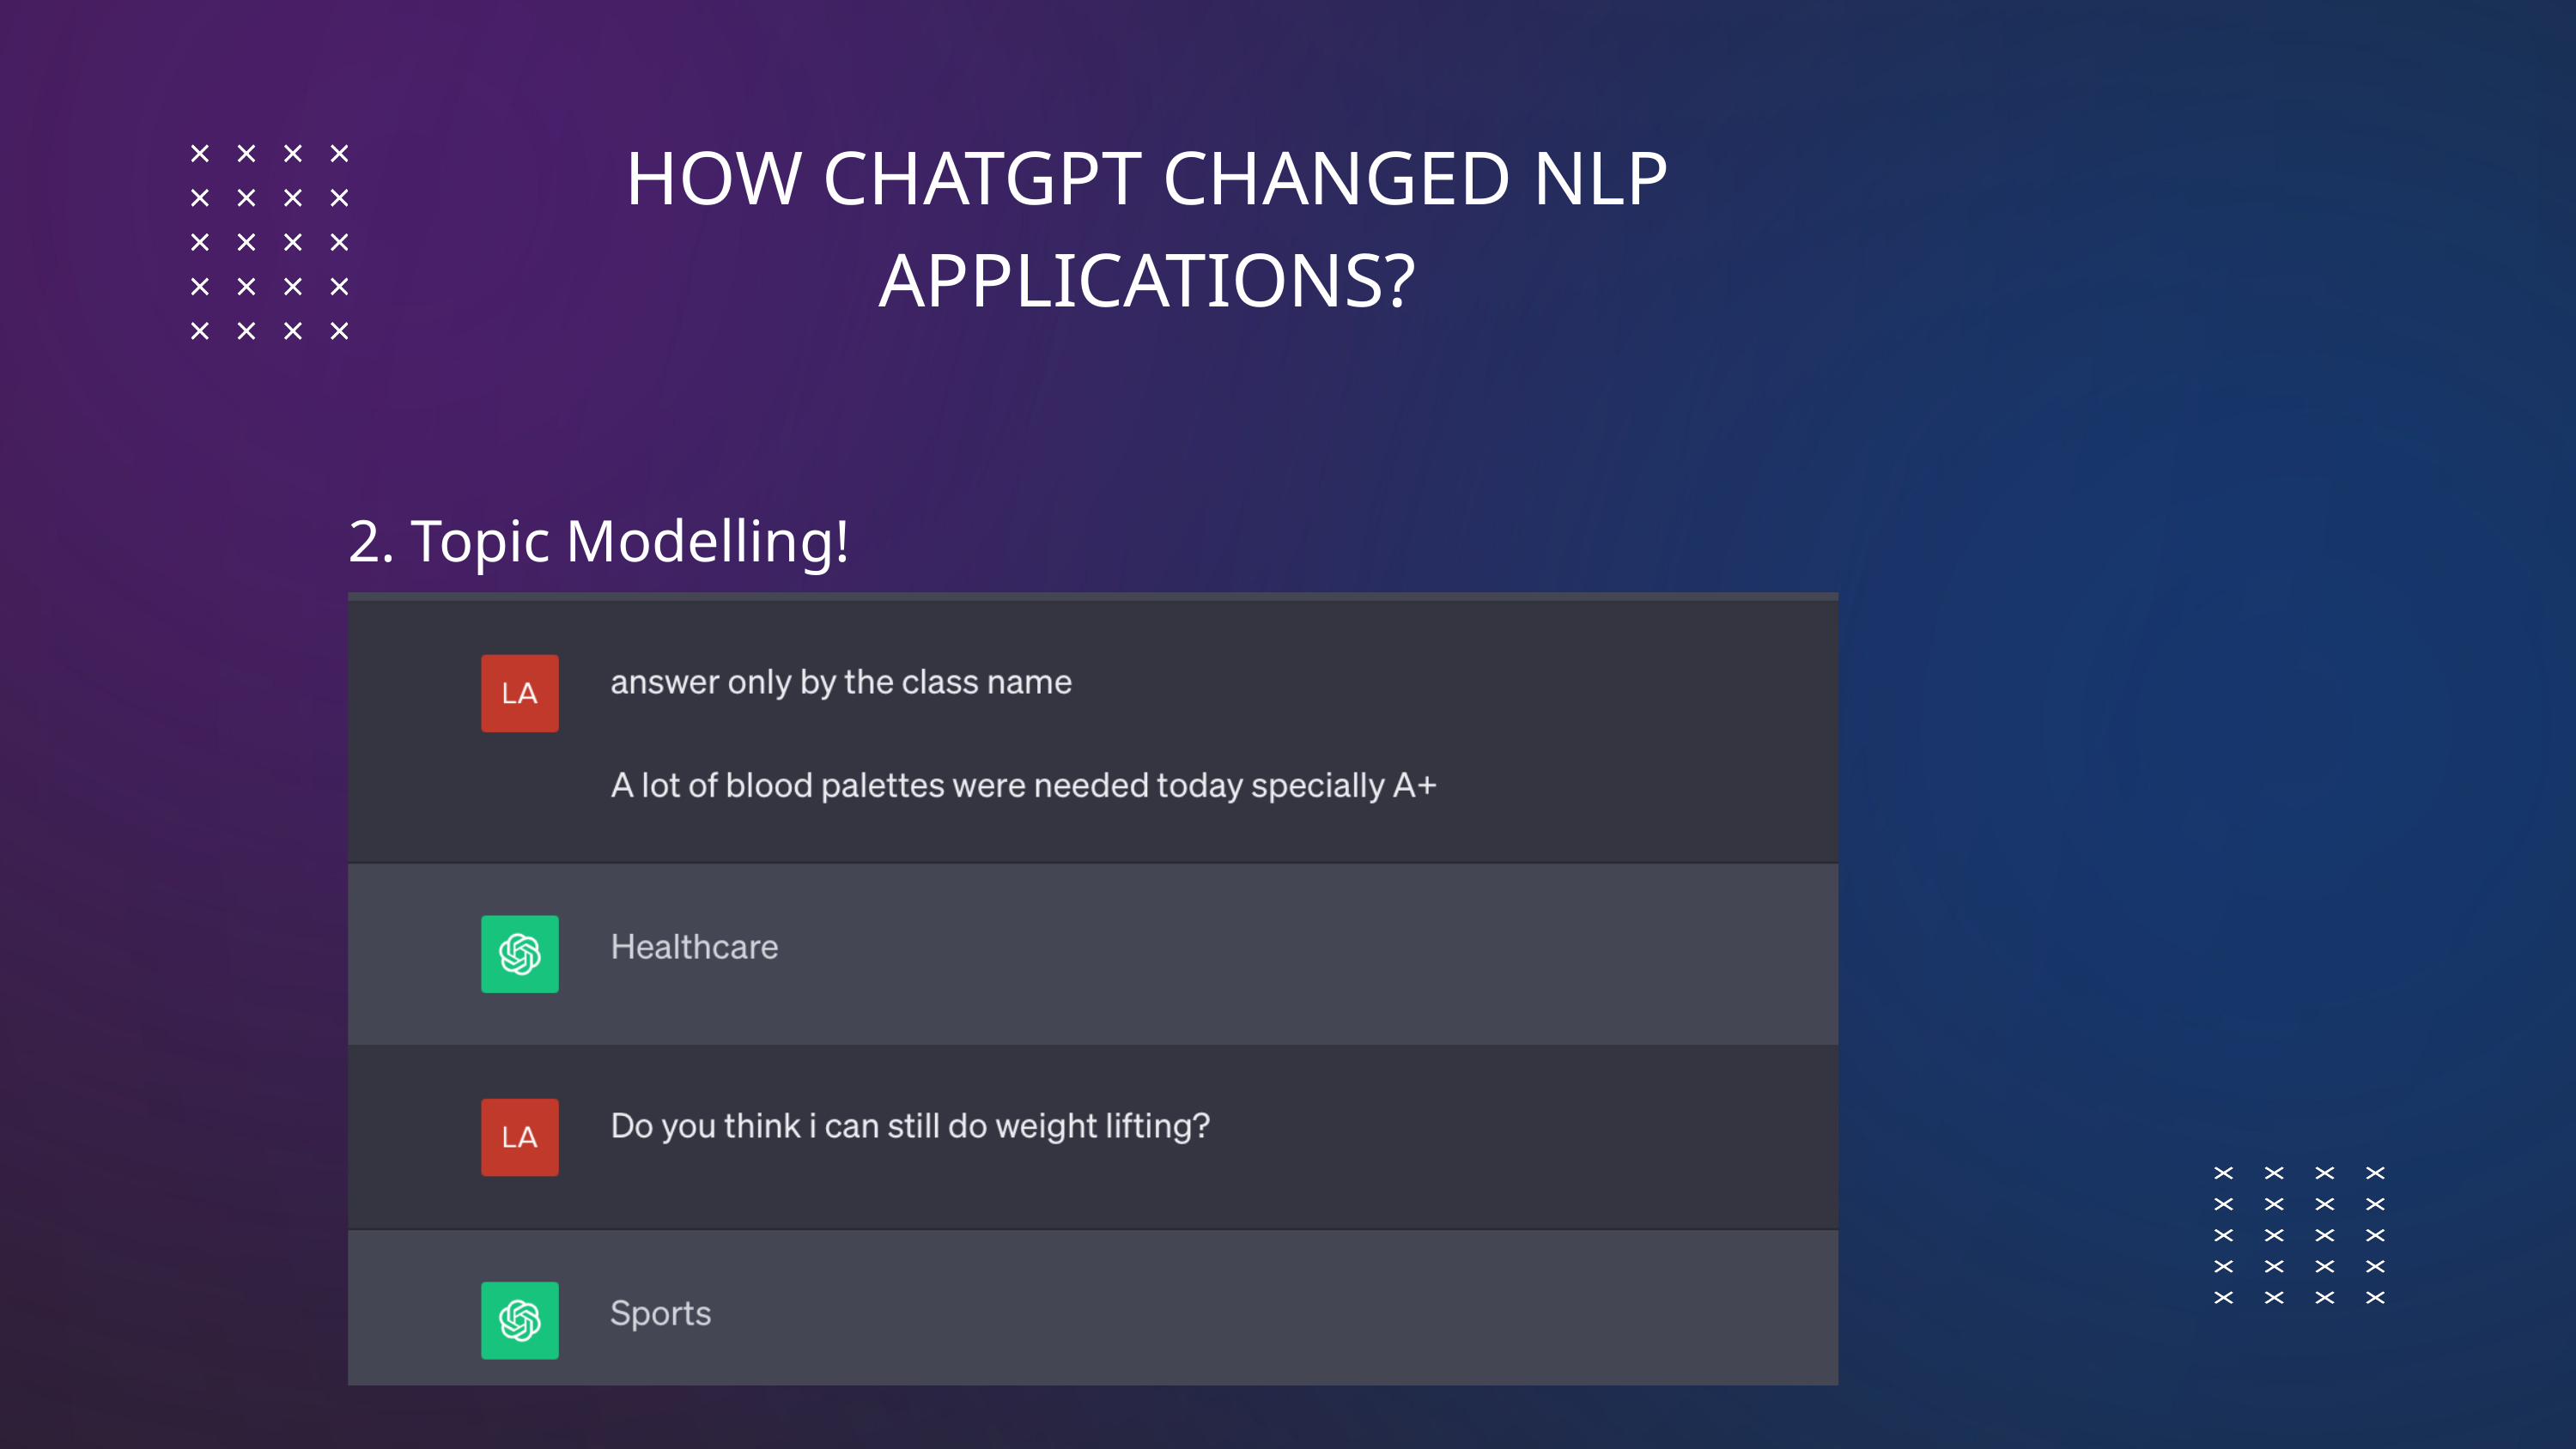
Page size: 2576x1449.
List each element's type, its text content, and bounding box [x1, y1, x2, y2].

text_box HOW CHATGPT CHANGED NLP APPLICATIONS? [480, 116, 1816, 323]
text_box [348, 592, 1839, 1386]
text_box [2214, 1167, 2385, 1304]
text_box [0, 0, 2576, 1449]
text_box [191, 144, 349, 340]
text_box 2. Topic Modelling! [348, 493, 893, 573]
